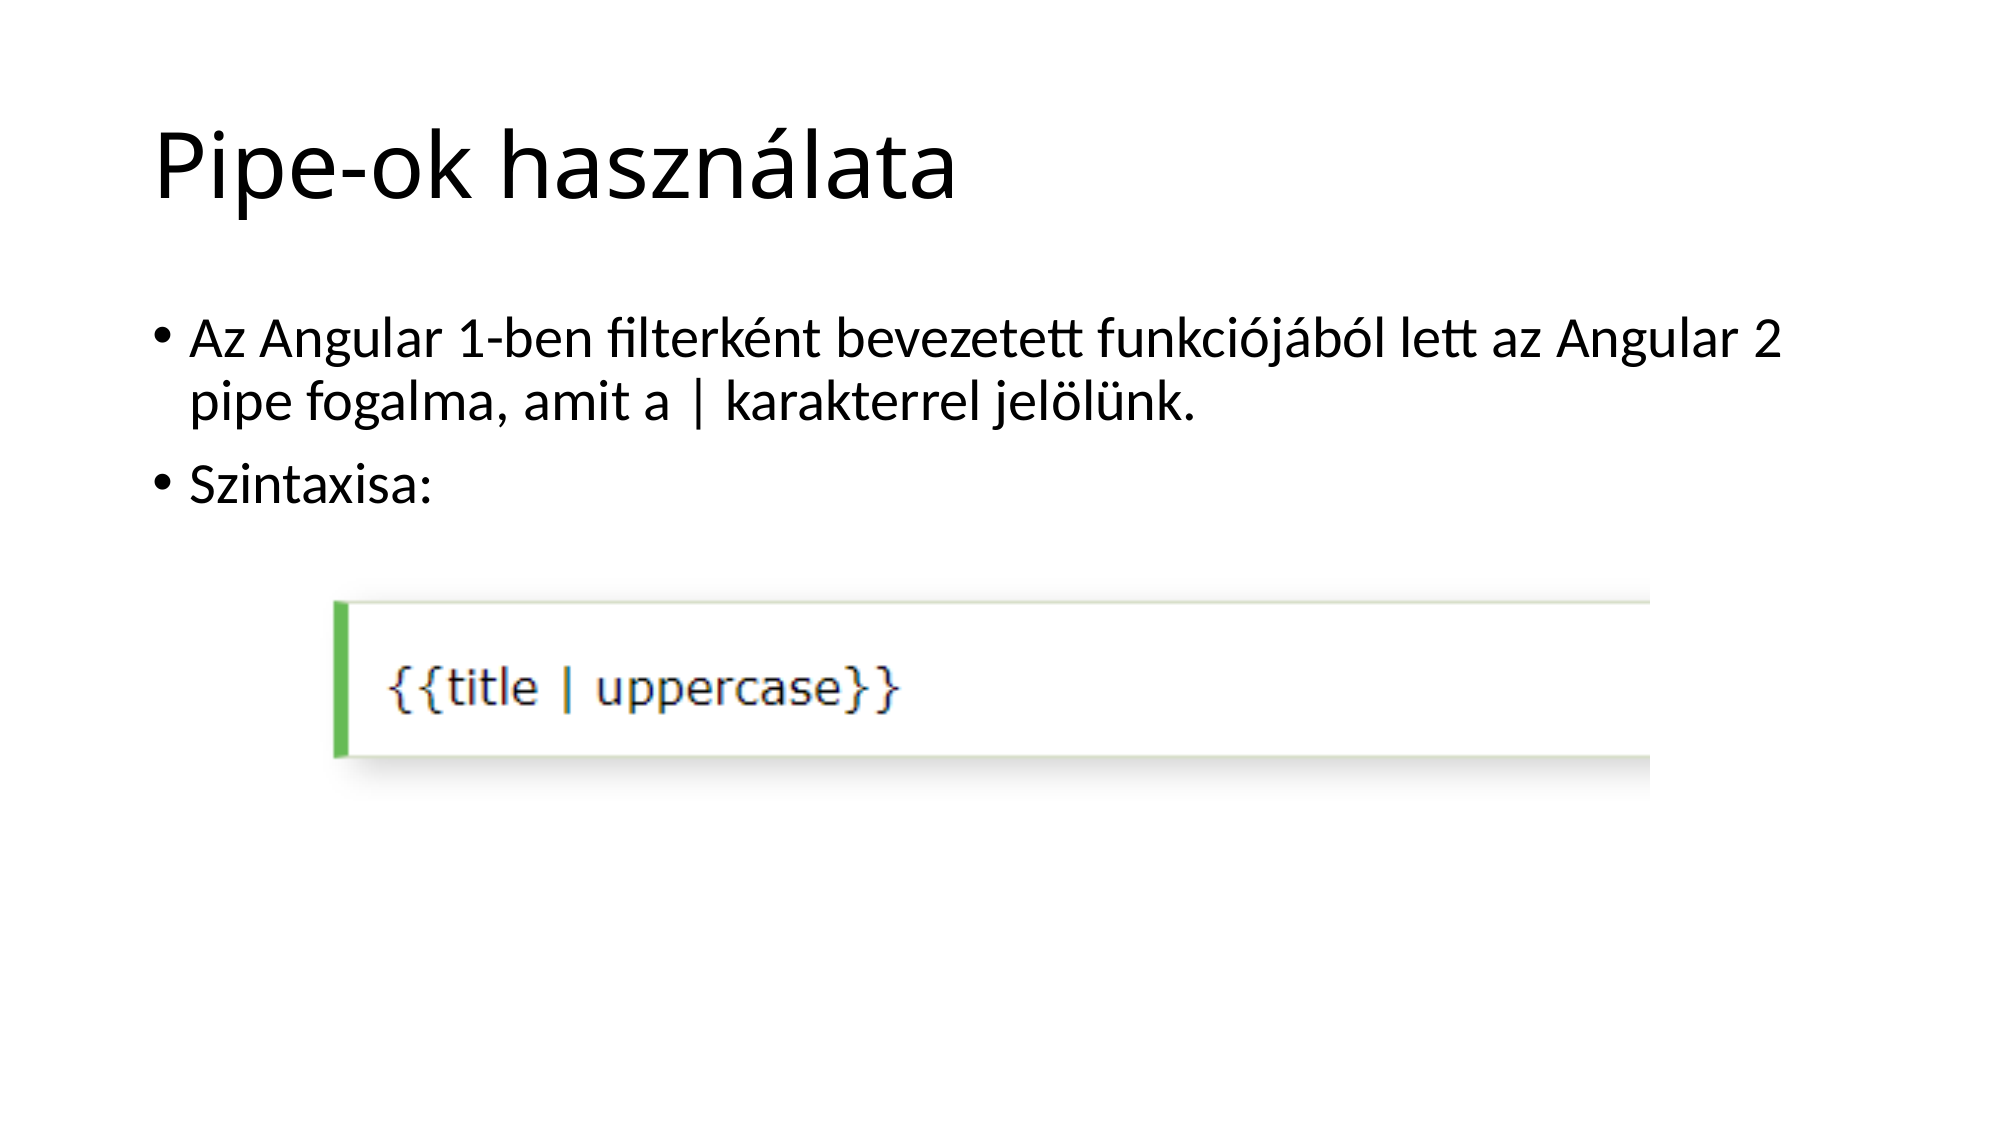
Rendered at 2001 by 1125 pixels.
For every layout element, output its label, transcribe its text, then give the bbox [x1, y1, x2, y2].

list Az Angular 1-ben filterként bevezetett funkciójából lett az Angular 2 pipe fogalma, amit a | karakterrel jelölünk. Szintaxisa: [137, 299, 1863, 1014]
title Pipe-ok használata [137, 59, 1863, 278]
picture [307, 572, 1650, 801]
